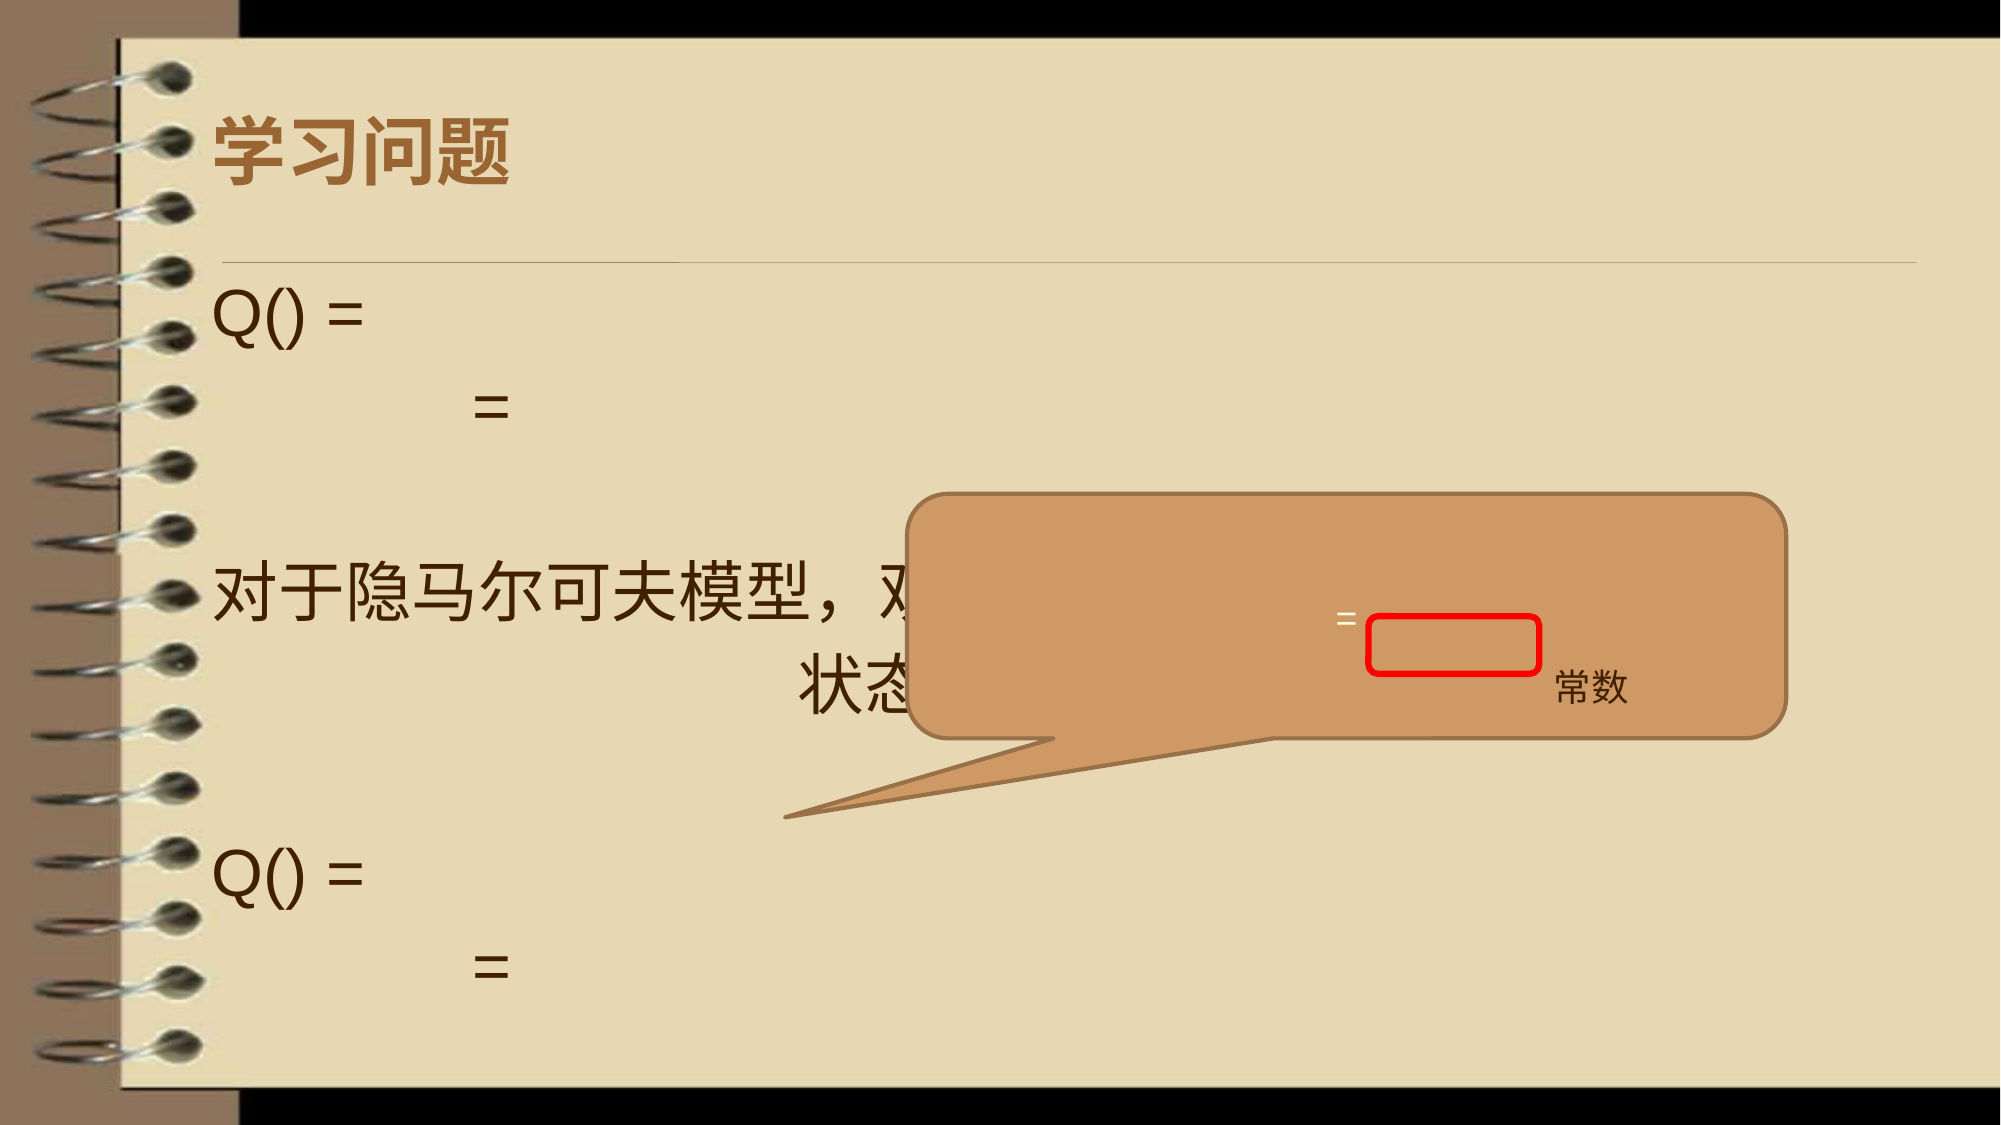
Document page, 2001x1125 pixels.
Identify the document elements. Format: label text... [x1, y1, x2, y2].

picture [0, 0, 2001, 1125]
text_box [1366, 614, 1542, 676]
text_box 常数 [1539, 656, 1646, 717]
title 学习问题 [196, 66, 1901, 234]
